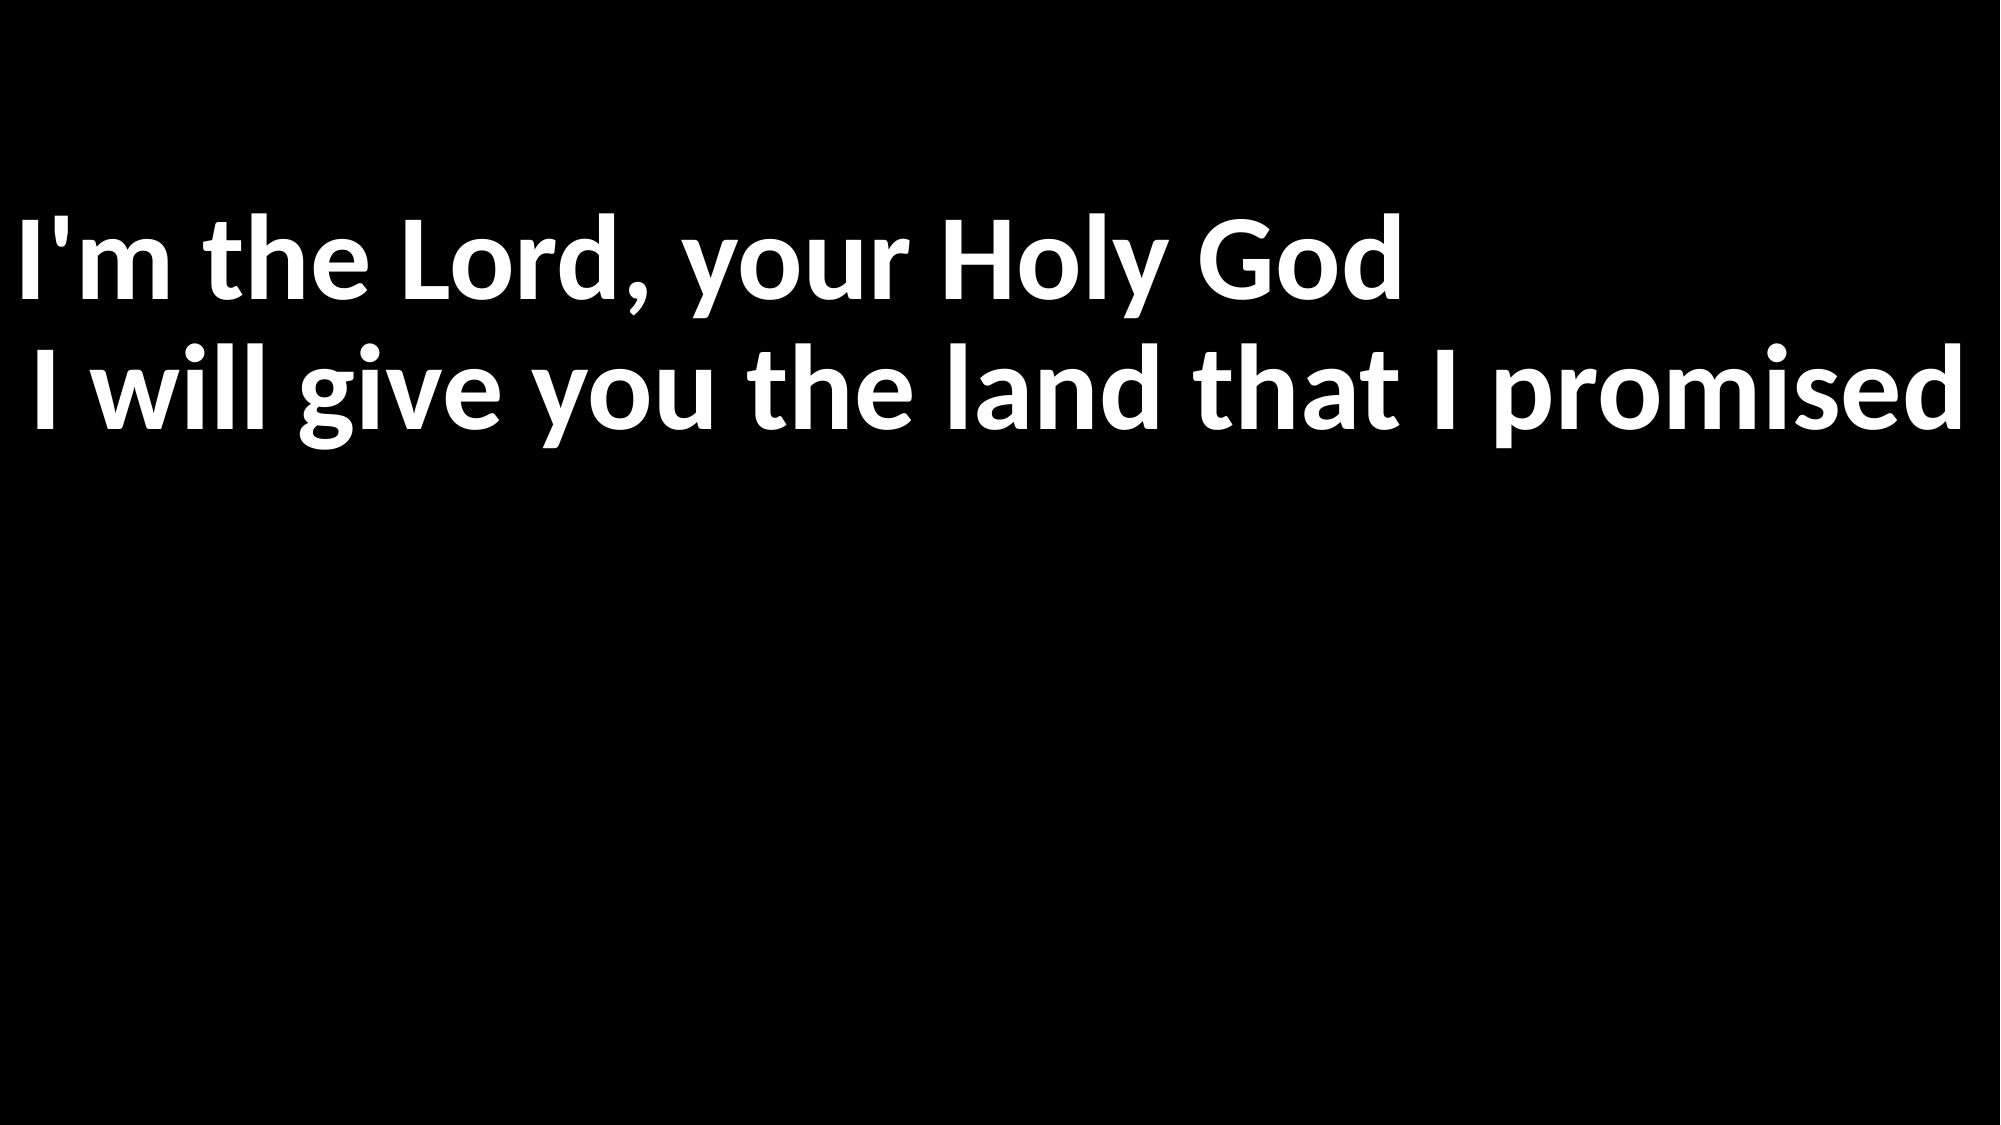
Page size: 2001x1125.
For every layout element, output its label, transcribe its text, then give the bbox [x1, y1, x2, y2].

list I'm the Lord, your Holy God I will give you the land that I promised [0, 109, 2000, 464]
